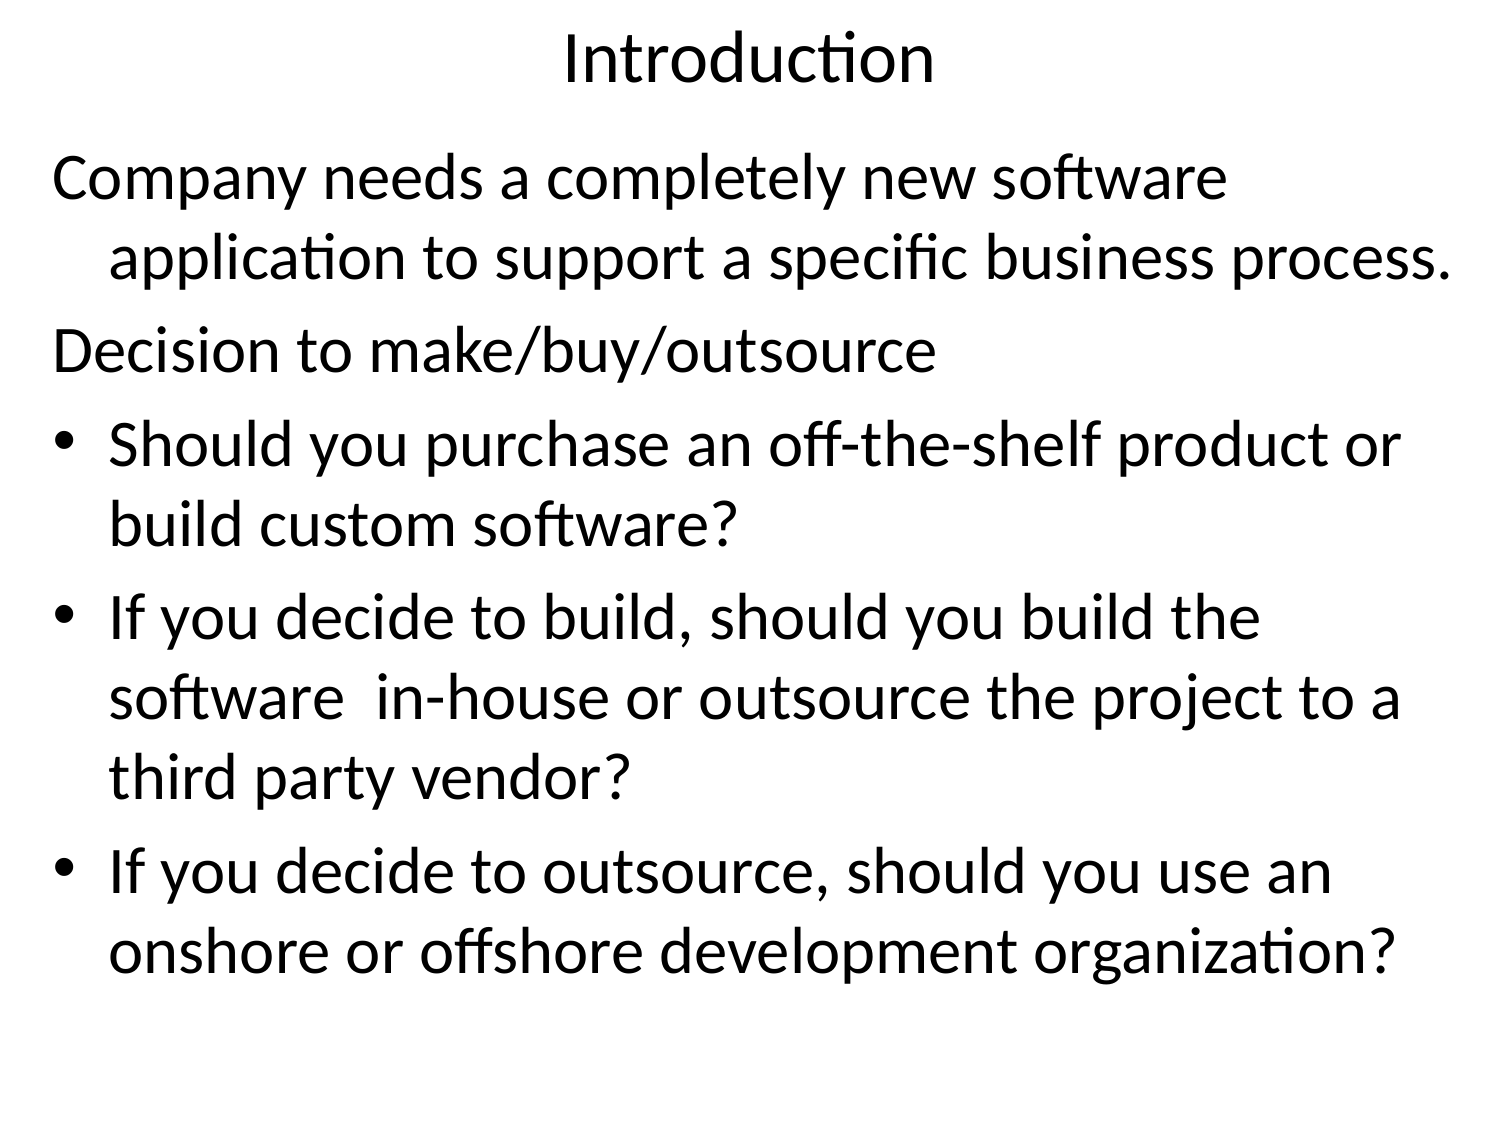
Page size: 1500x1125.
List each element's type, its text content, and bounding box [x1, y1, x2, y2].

title Introduction [75, 0, 1425, 105]
list Company needs a completely new software application to support a specific business process. Decision to make/buy/outsource Should you purchase an off-the-shelf product or build custom software? If you decide to build, should you build the software in-house or outsource the project to a third party vendor? If you decide to outsource, should you use an onshore or offshore development organization? [37, 125, 1500, 1125]
